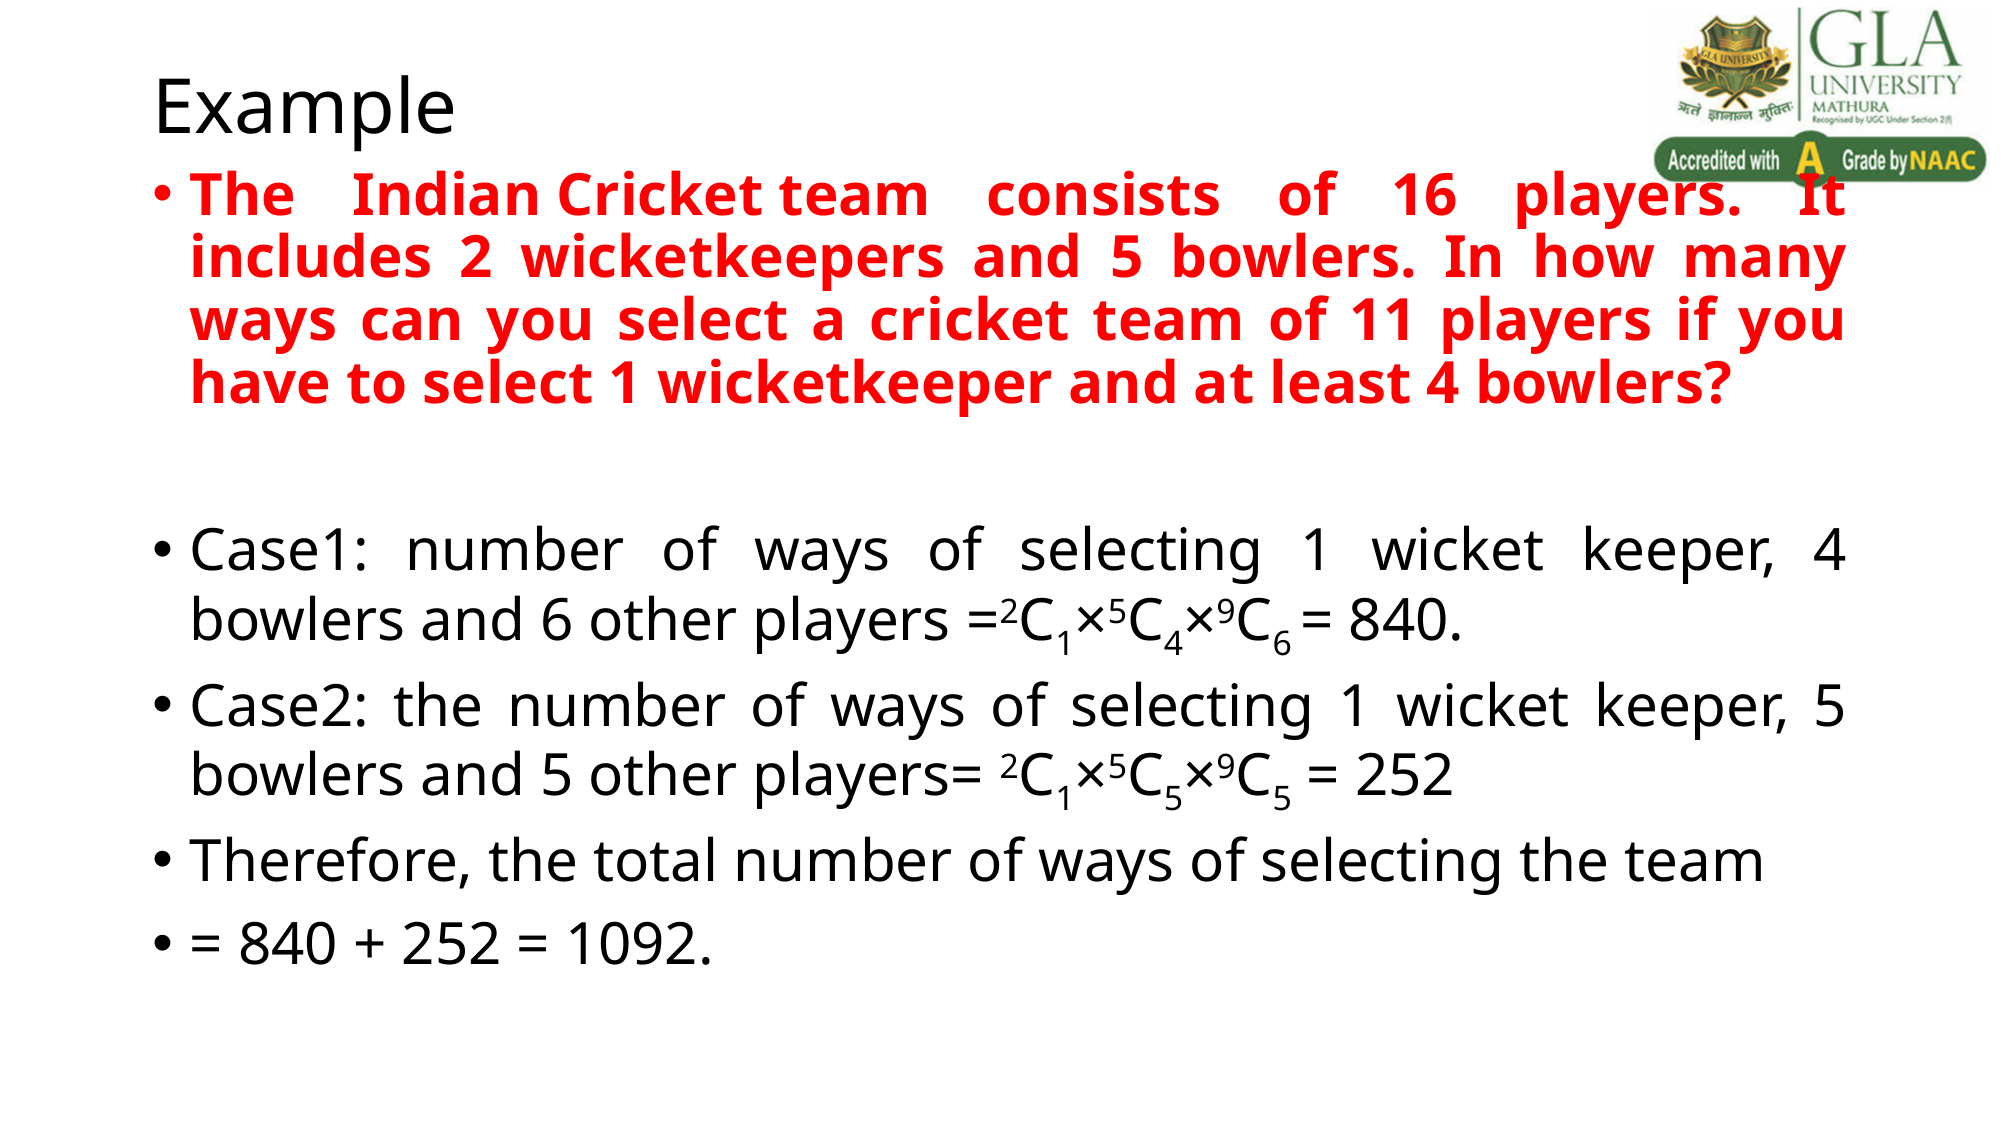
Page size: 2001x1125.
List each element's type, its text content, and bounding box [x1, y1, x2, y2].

picture [1648, 7, 1994, 192]
title Example [137, 59, 1863, 157]
list The Indian Cricket team consists of 16 players. It includes 2 wicketkeepers and 5 bowlers. In how many ways can you select a cricket team of 11 players if you have to select 1 wicketkeeper and at least 4 bowlers? Case1: number of ways of selecting 1 wicket keeper, 4 bowlers and 6 other players =2C1×5C4×9C6 = 840. Case2: the number of ways of selecting 1 wicket keeper, 5 bowlers and 5 other players= 2C1×5C5×9C5 = 252 Therefore, the total number of ways of selecting the team = 840 + 252 = 1092. [137, 157, 1863, 1125]
